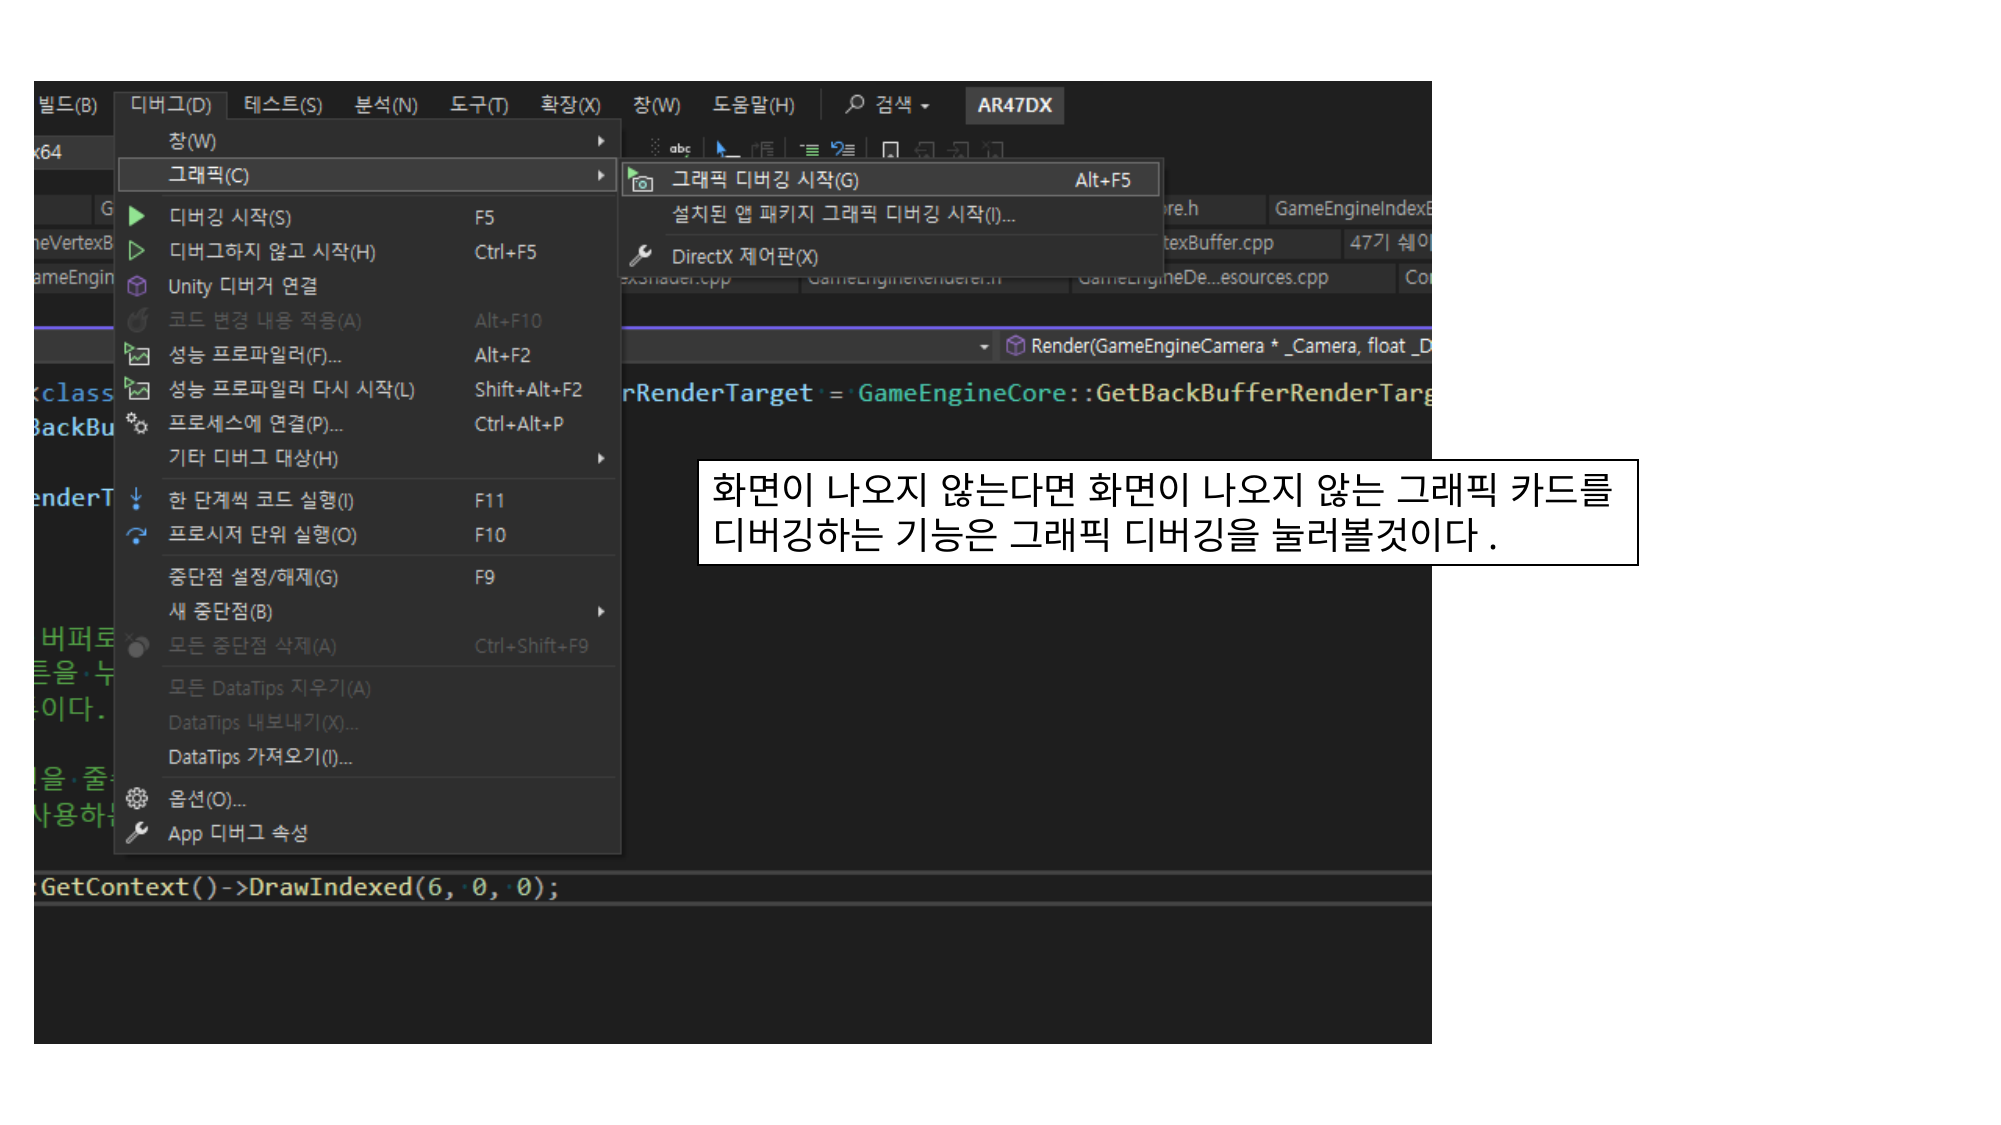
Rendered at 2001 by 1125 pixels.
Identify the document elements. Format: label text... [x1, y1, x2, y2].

picture [34, 81, 1432, 1044]
text_box 화면이 나오지 않는다면 화면이 나오지 않는 그래픽 카드를 디버깅하는 기능은 그래픽 디버깅을 눌러볼것이다. [1432, 459, 1639, 566]
